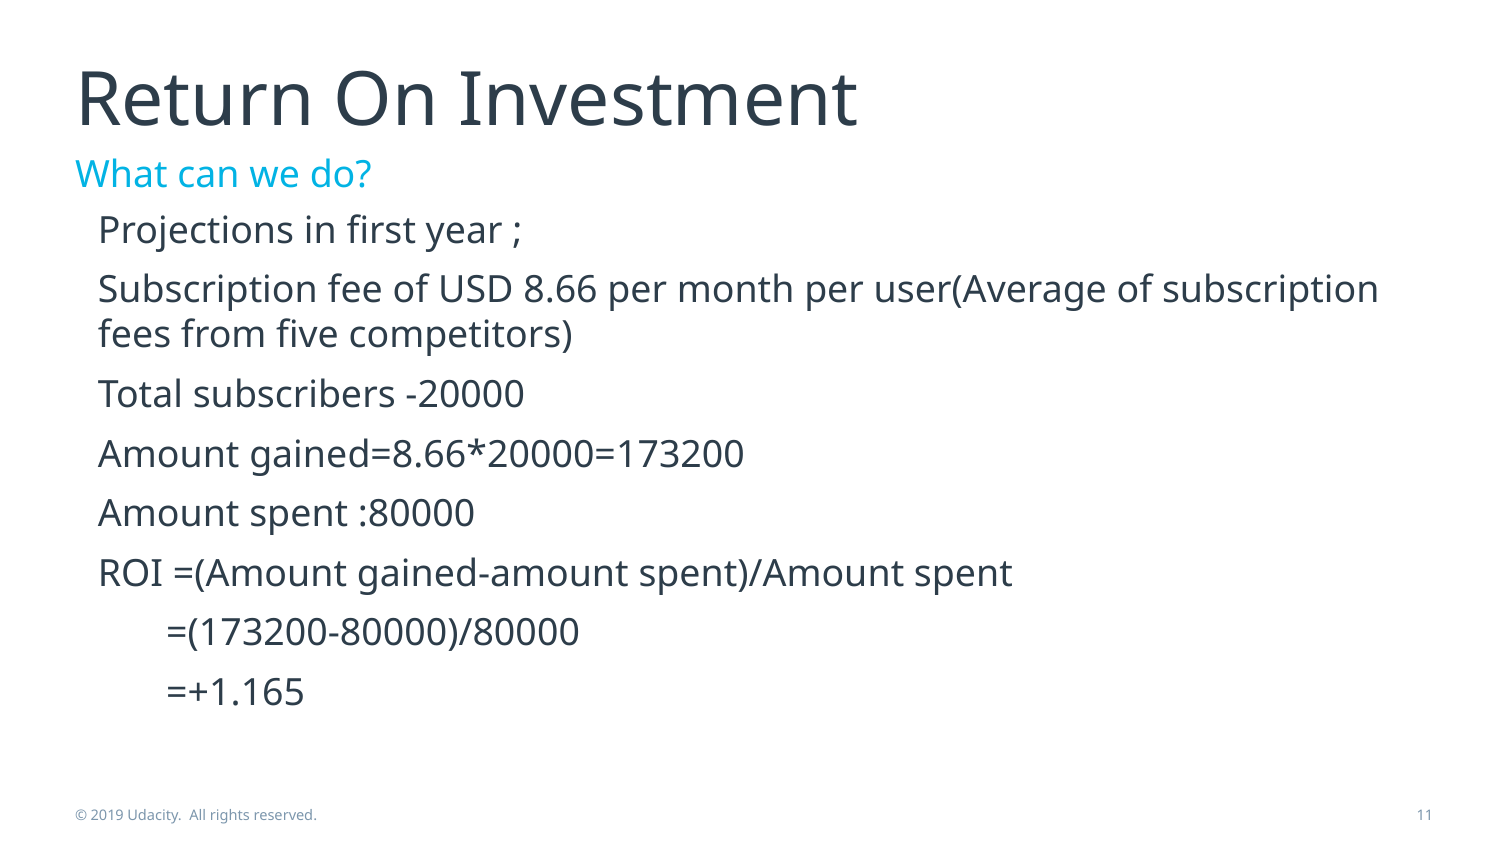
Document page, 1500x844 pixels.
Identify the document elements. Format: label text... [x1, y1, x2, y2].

list What can we do? [75, 150, 1425, 201]
list © 2019 Udacity. All rights reserved. [75, 806, 725, 826]
list Projections in first year ; Subscription fee of USD 8.66 per month per user(Average of subscription fees from five competitors) Total subscribers -20000 Amount gained=8.66*20000=173200 Amount spent :80000 ROI =(Amount gained-amount spent)/Amount spent =(173200-80000)/80000 =+1.165 [75, 278, 1425, 700]
slide_number 11 [1416, 806, 1434, 826]
title Return On Investment [75, 50, 1425, 148]
